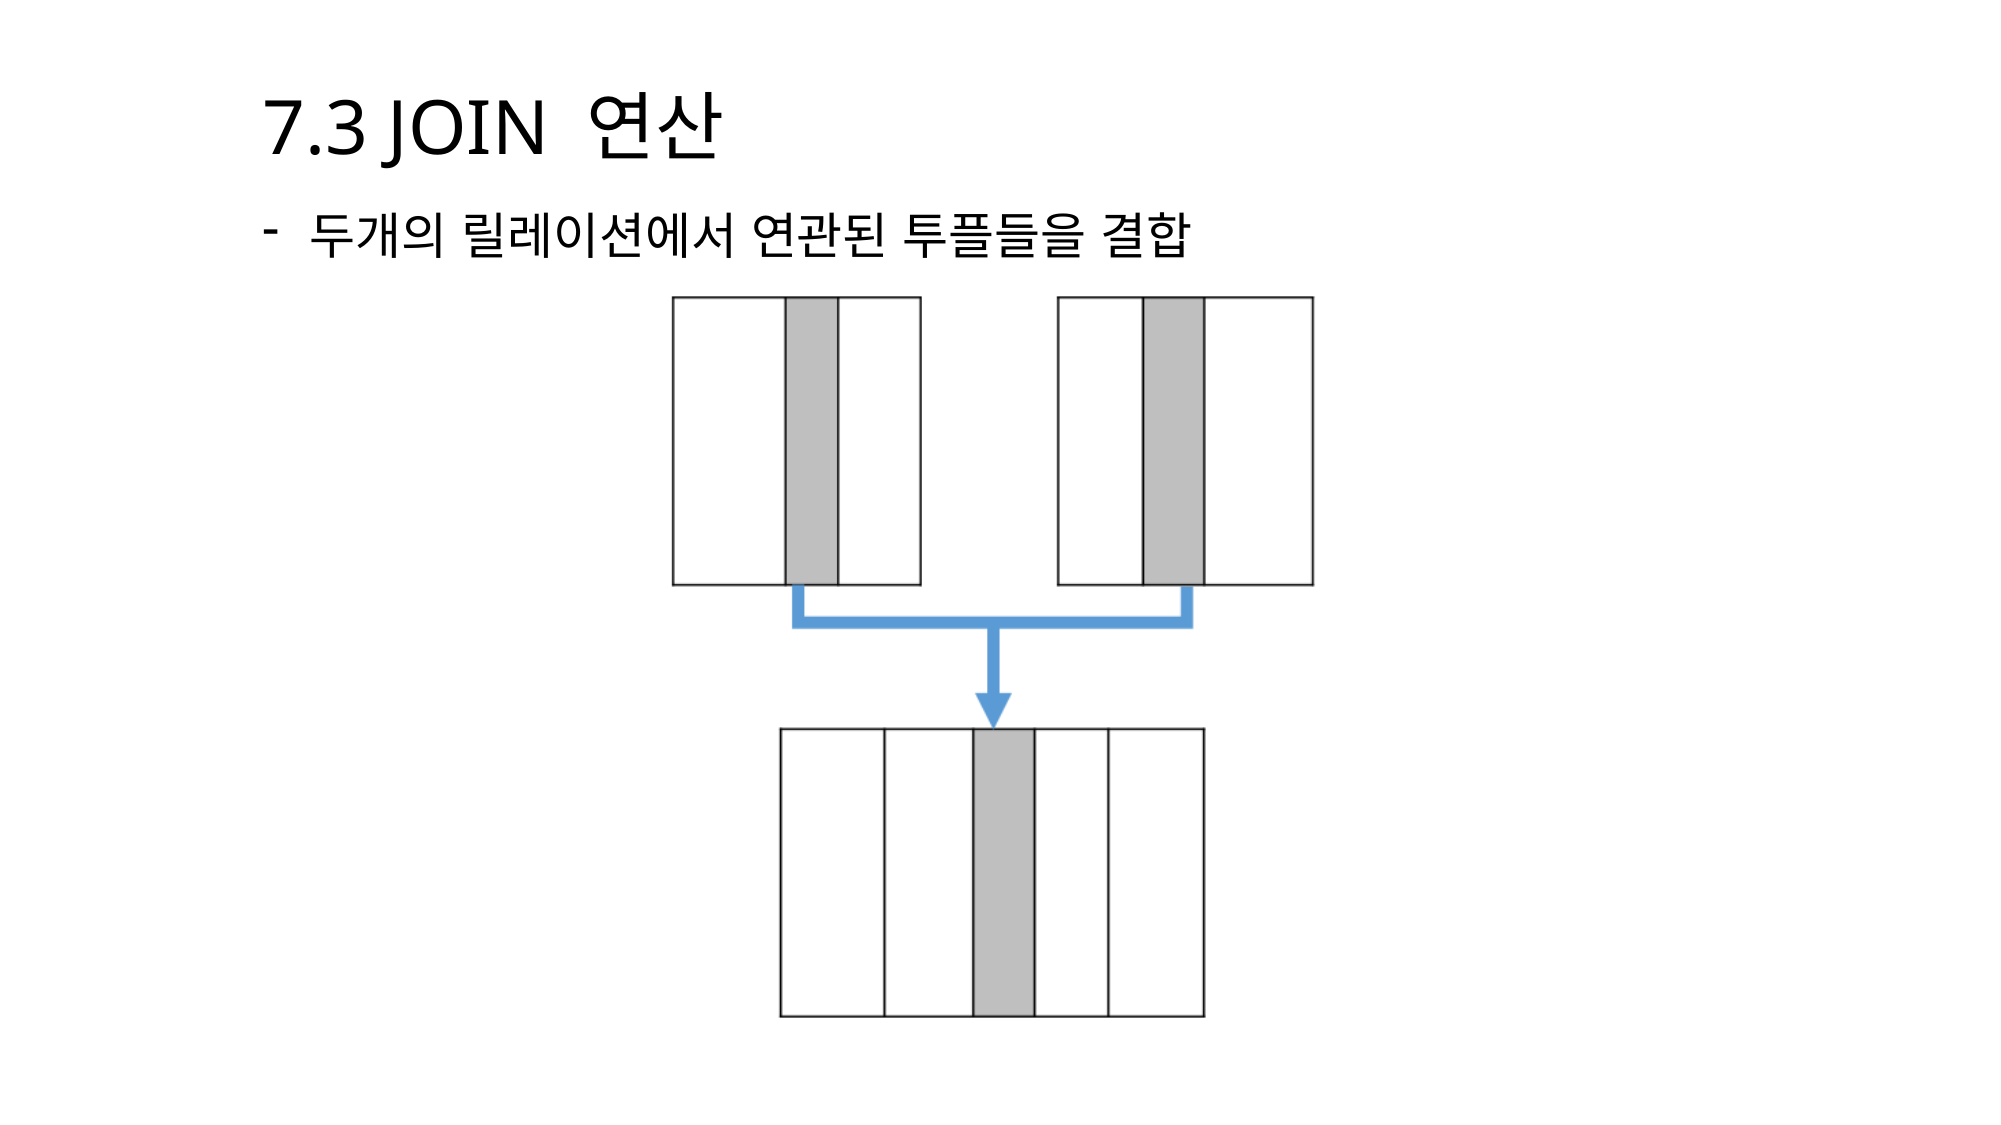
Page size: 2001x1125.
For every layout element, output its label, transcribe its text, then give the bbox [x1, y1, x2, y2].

text_box 7.3 JOIN 연산 [247, 72, 1826, 177]
picture [638, 272, 1356, 1056]
text_box 두개의 릴레이션에서 연관된 투플들을 결합 [247, 196, 1747, 272]
